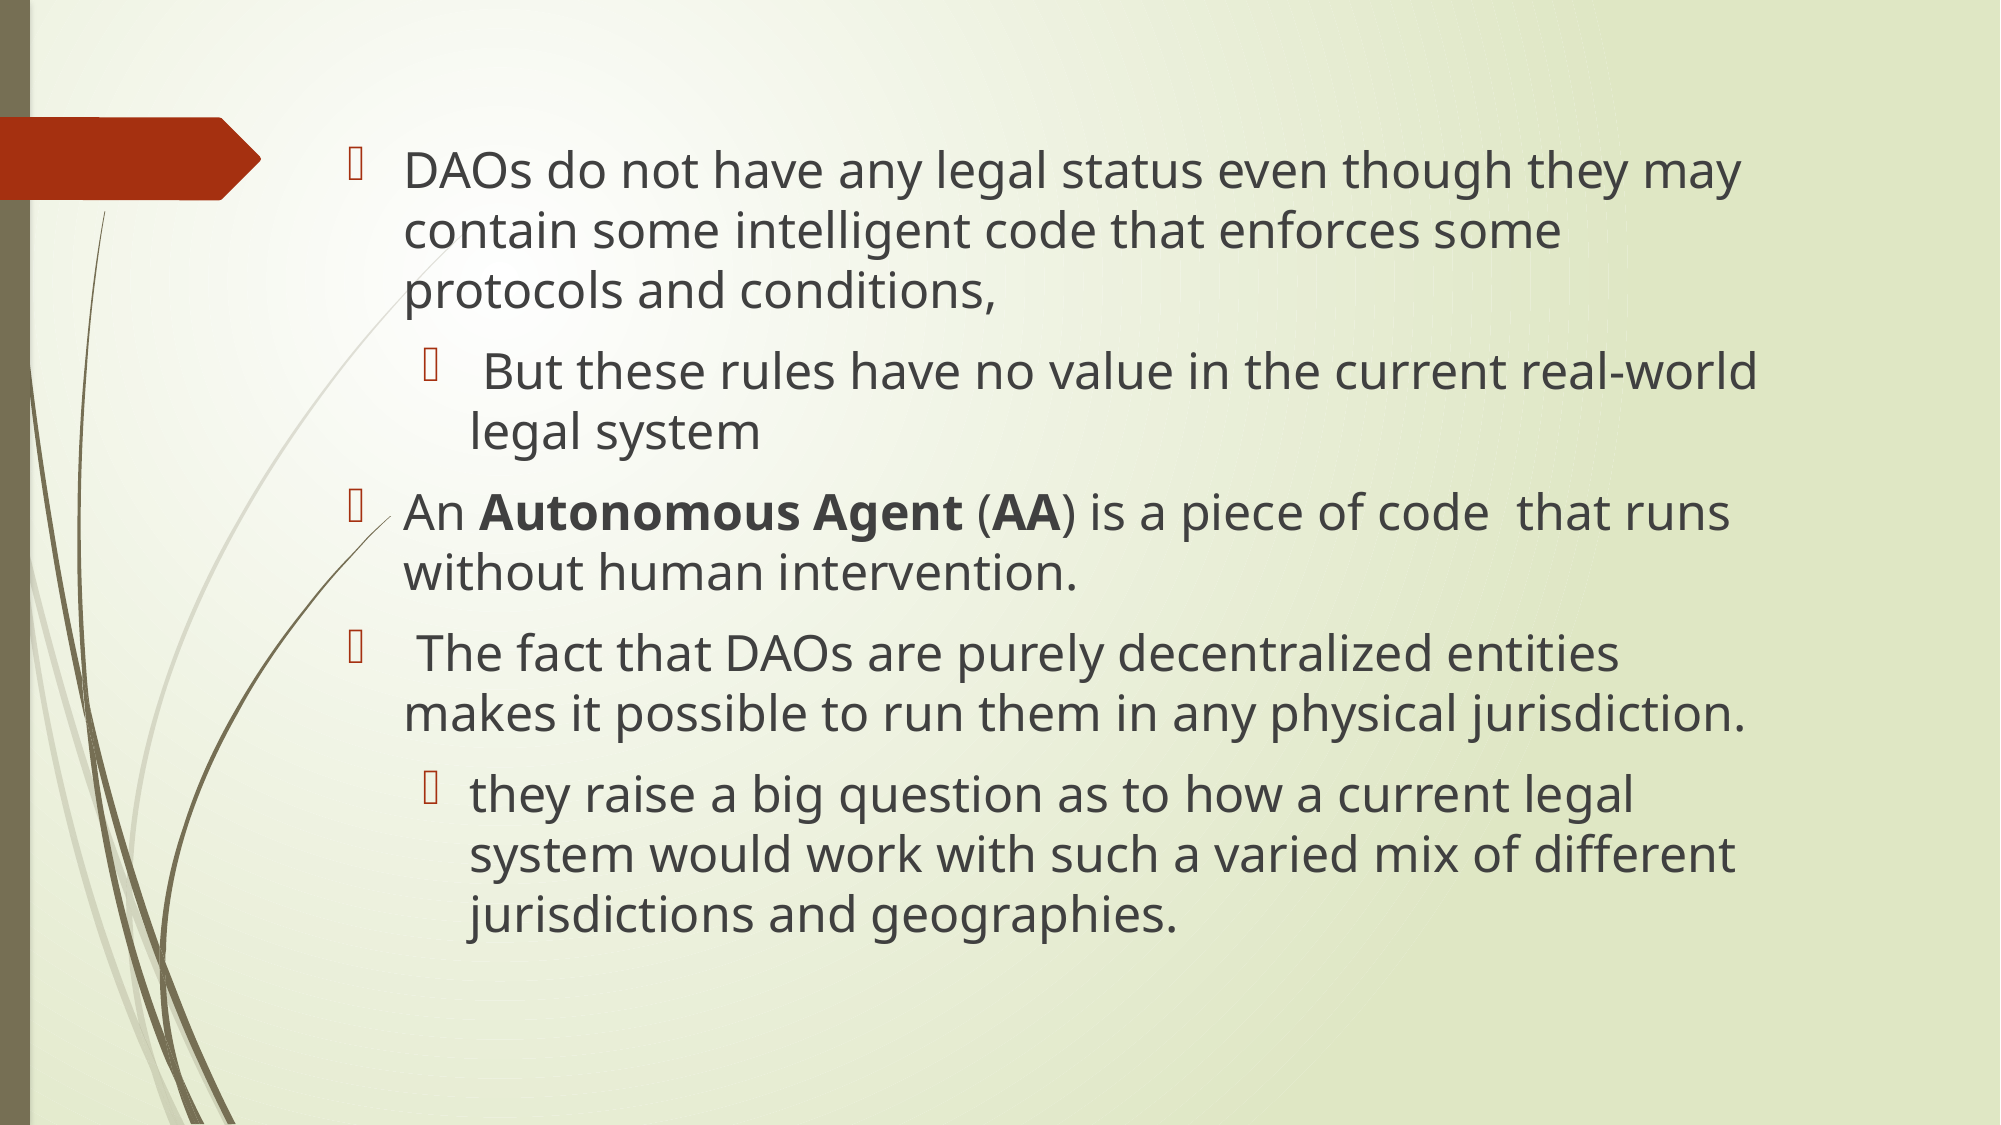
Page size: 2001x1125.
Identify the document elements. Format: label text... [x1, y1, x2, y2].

list DAOs do not have any legal status even though they may contain some intelligent code that enforces some protocols and conditions, But these rules have no value in the current real-world legal system An Autonomous Agent (AA) is a piece of code that runs without human intervention. The fact that DAOs are purely decentralized entities makes it possible to run them in any physical jurisdiction. they raise a big question as to how a current legal system would work with such a varied mix of different jurisdictions and geographies. [332, 131, 1796, 752]
